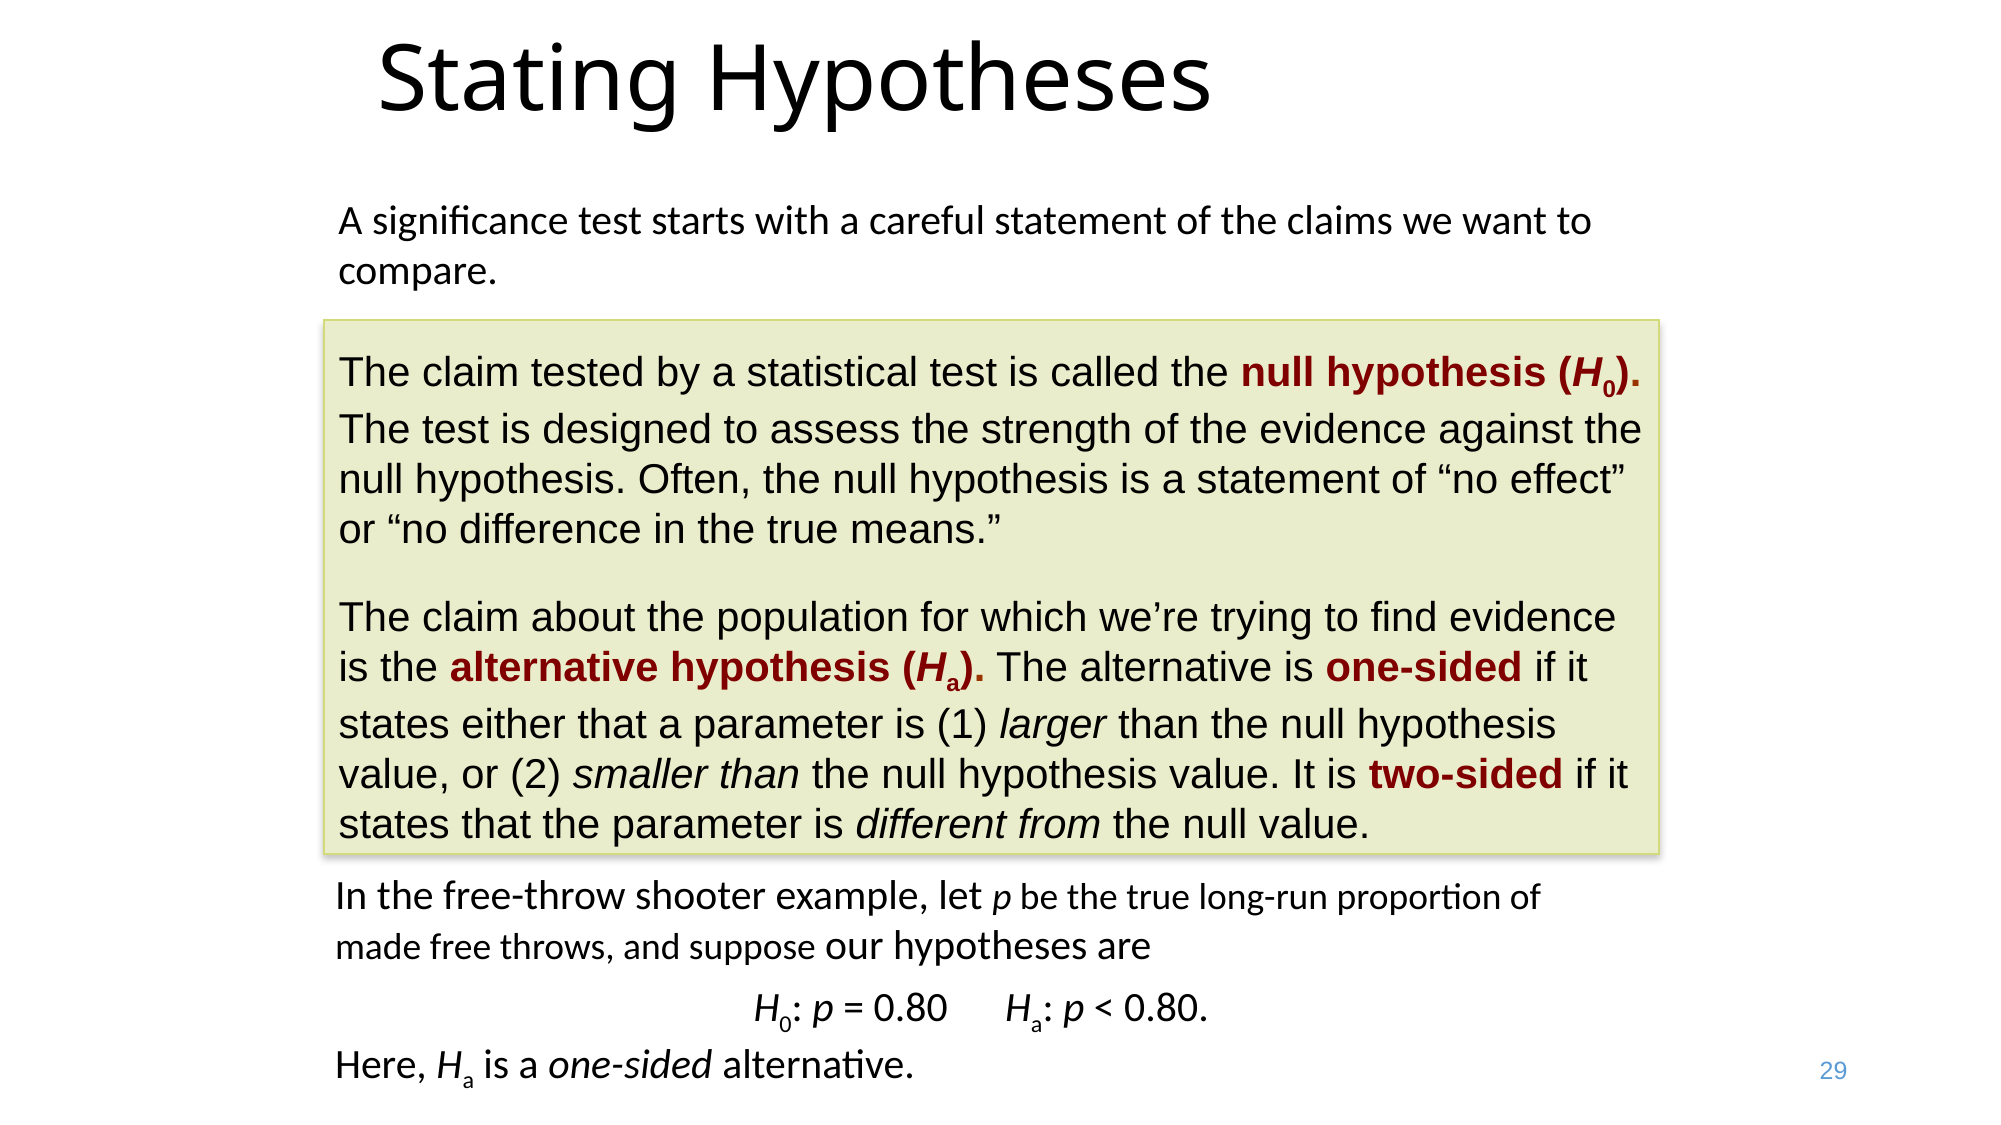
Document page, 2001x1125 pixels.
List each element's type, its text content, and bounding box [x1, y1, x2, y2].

text_box The claim tested by a statistical test is called the null hypothesis (H0). The test is designed to assess the strength of the evidence against the null hypothesis. Often, the null hypothesis is a statement of “no effect” or “no difference in the true means.” The claim about the population for which we’re trying to find evidence is the alternative hypothesis (Ha). The alternative is one-sided if it states either that a parameter is (1) larger than the null hypothesis value, or (2) smaller than the null hypothesis value. It is two-sided if it states that the parameter is different from the null value. [323, 320, 1660, 854]
slide_number 29 [1412, 1042, 1863, 1103]
text_box A significance test starts with a careful statement of the claims we want to compare. [323, 185, 1683, 300]
text_box In the free-throw shooter example, let p be the true long-run proportion of made free throws, and suppose our hypotheses are H0: p = 0.80 Ha: p < 0.80. Here, Ha is a one-sided alternative. [320, 860, 1643, 1102]
title Stating Hypotheses [362, 12, 1525, 150]
